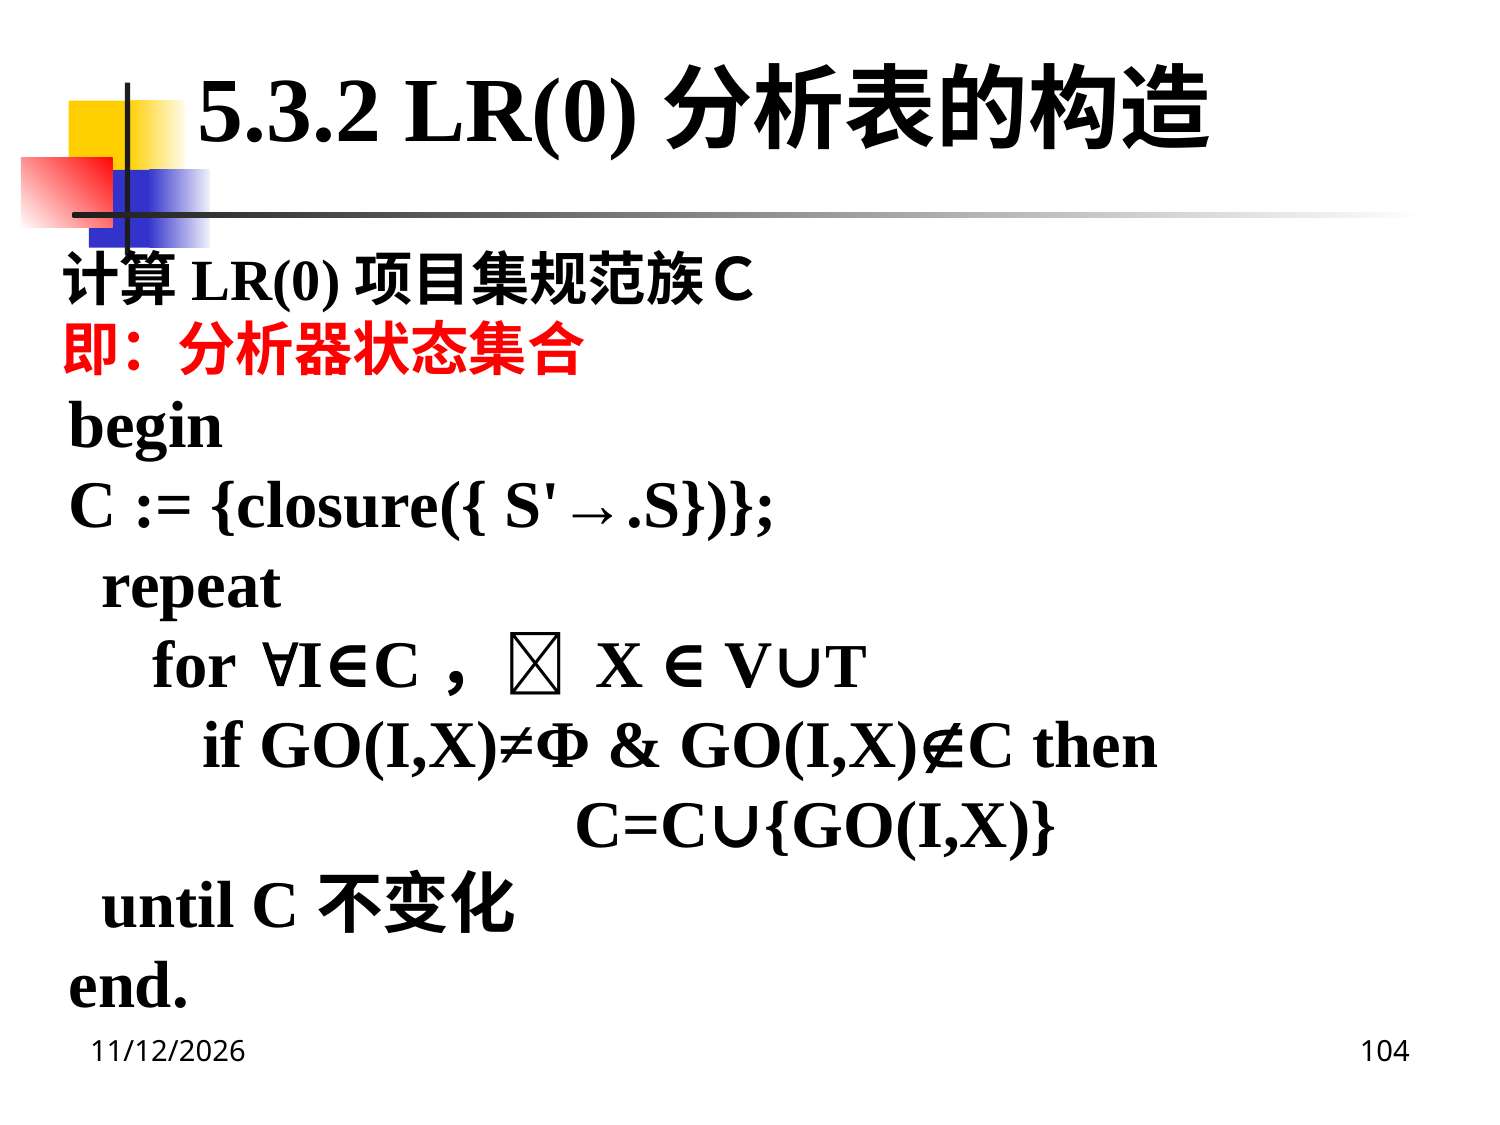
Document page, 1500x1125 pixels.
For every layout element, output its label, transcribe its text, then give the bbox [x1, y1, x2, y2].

list begin C := {closure({ S'→.S})}; repeat for I∈C， X ∈ V∪T if GO(I,X)≠Φ & GO(I,X)C then C=C∪{GO(I,X)} until C不变化 end. [53, 373, 1466, 1047]
slide_number 104 [1074, 1047, 1425, 1103]
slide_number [75, 1047, 425, 1103]
title 计算LR(0)项目集规范族Ｃ 即：分析器状态集合 [46, 231, 1247, 393]
text_box 5.3.2 LR(0)分析表的构造 [183, 42, 1462, 168]
